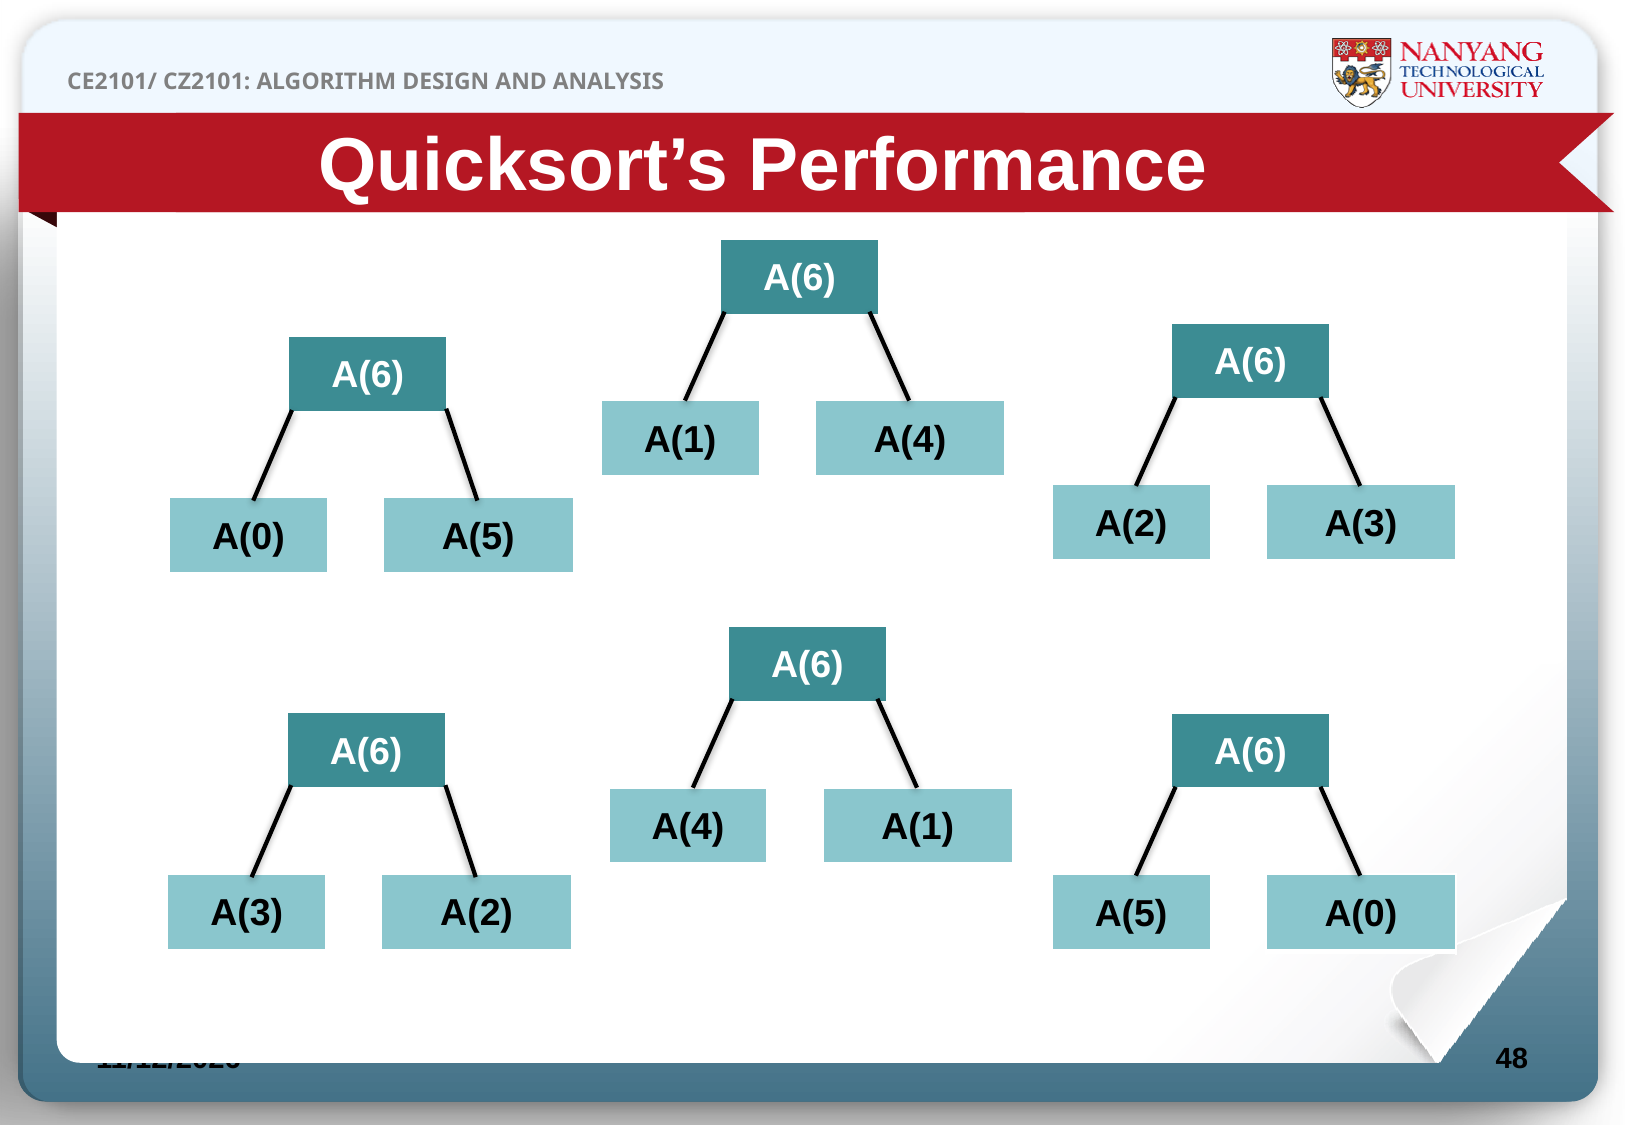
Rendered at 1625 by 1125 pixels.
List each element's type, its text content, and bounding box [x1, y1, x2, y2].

table_header A(2) [1053, 485, 1210, 559]
text_box [1318, 396, 1363, 487]
text_box [444, 407, 480, 502]
text_box [683, 310, 727, 402]
table_header A(3) [1267, 485, 1455, 559]
table_header A(6) [288, 713, 445, 787]
table_header A(2) [382, 875, 571, 949]
picture [0, 0, 1625, 1125]
table_header A(6) [1172, 324, 1329, 398]
table_header A(0) [1267, 875, 1455, 949]
table_header A(3) [168, 875, 325, 949]
table_header A(6) [289, 337, 446, 411]
table_header A(1) [824, 789, 1012, 862]
table_header A(4) [816, 401, 1004, 475]
text_box [867, 310, 912, 402]
table_header A(6) [729, 627, 886, 701]
text_box [1134, 396, 1178, 487]
text_box [251, 409, 294, 502]
table_header A(0) [170, 498, 327, 572]
text_box [690, 697, 735, 789]
table_header A(6) [1172, 714, 1329, 787]
table_header A(5) [1053, 875, 1210, 949]
text_box [249, 784, 294, 878]
table_header A(4) [610, 789, 766, 862]
text_box [443, 784, 478, 878]
text_box [1134, 785, 1178, 877]
table_header A(1) [602, 401, 759, 475]
text_box [1318, 785, 1363, 877]
list Quicksort’s Performance [60, 119, 1467, 201]
text_box [875, 697, 919, 789]
table_header A(5) [384, 498, 573, 572]
table_header A(6) [721, 240, 878, 314]
